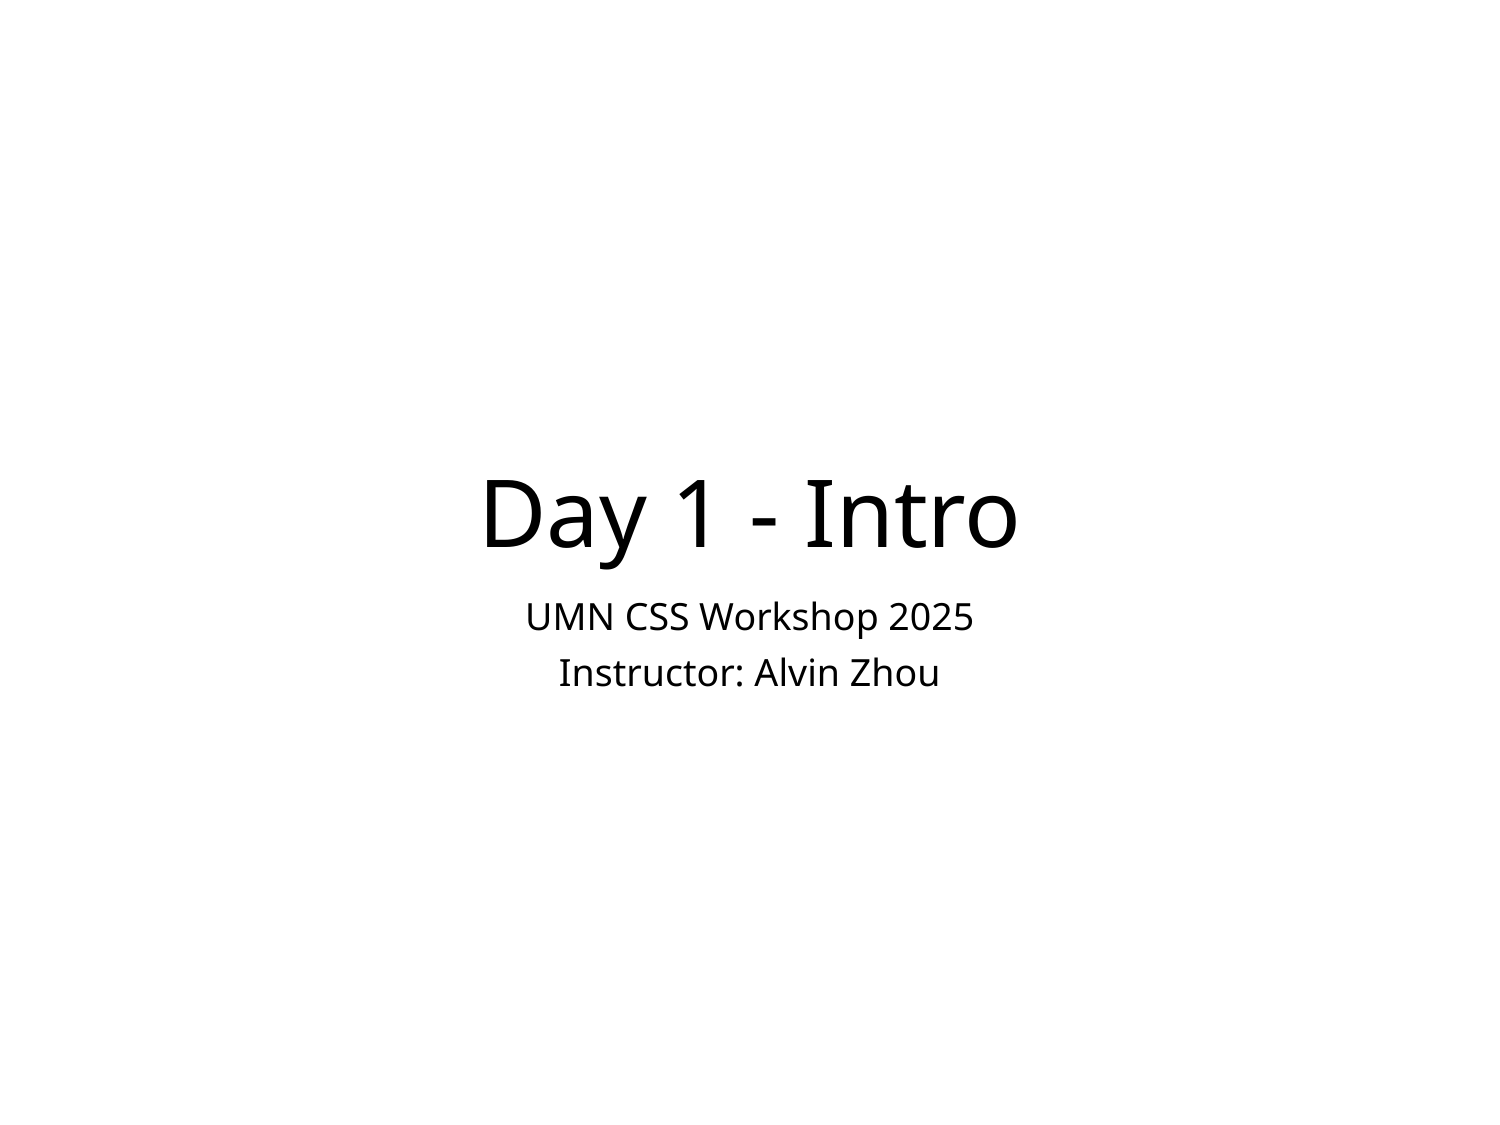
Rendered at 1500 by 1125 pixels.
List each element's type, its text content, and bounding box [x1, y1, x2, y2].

subtitle UMN CSS Workshop 2025 Instructor: Alvin Zhou [187, 590, 1313, 863]
title Day 1 - Intro [187, 184, 1313, 576]
